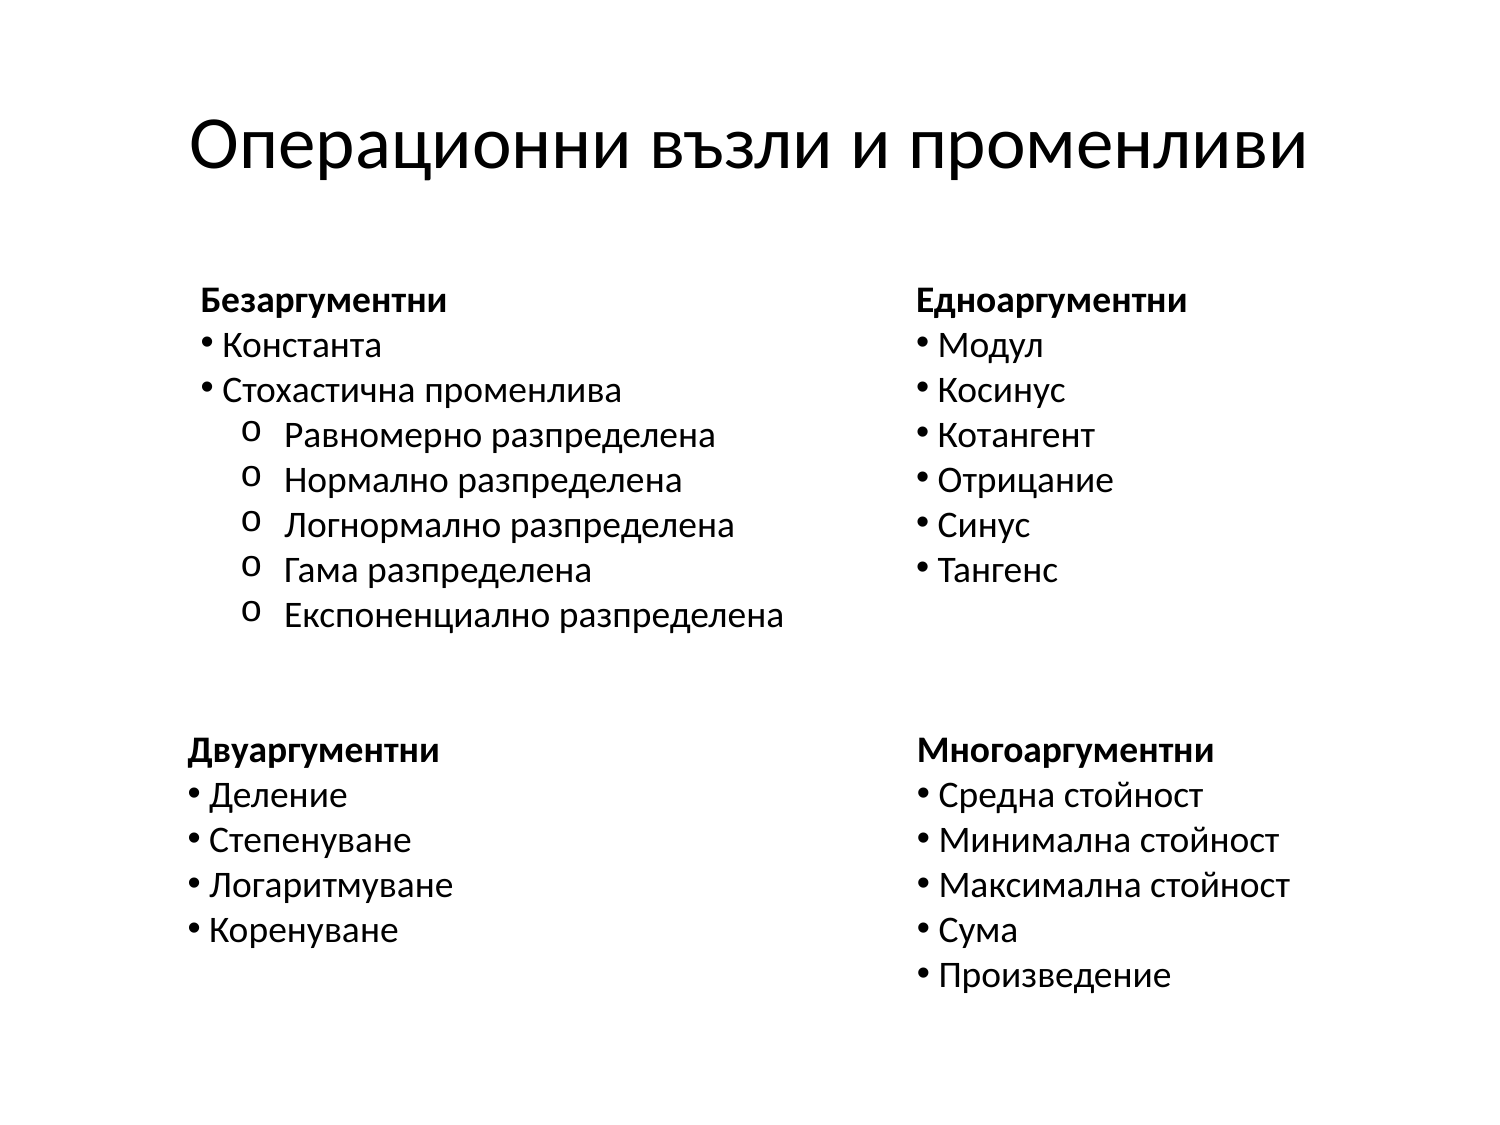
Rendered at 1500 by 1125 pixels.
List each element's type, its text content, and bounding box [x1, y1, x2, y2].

text_box Двуаргументни Деление Степенуване Логаритмуване Коренуване [172, 717, 469, 958]
text_box Едноаргументни Модул Косинус Котангент Отрицание Синус Тангенс [901, 267, 1231, 597]
title Операционни възли и променливи [75, 45, 1425, 233]
text_box Безаргументни Константа Стохастична променлива Равномерно разпределена Нормално разпределена Логнормално разпределена Гама разпределена Експоненциално разпределена [185, 267, 800, 642]
text_box Многоаргументни Средна стойност Минимална стойност Максимална стойност Сума Произведение [902, 717, 1306, 1003]
